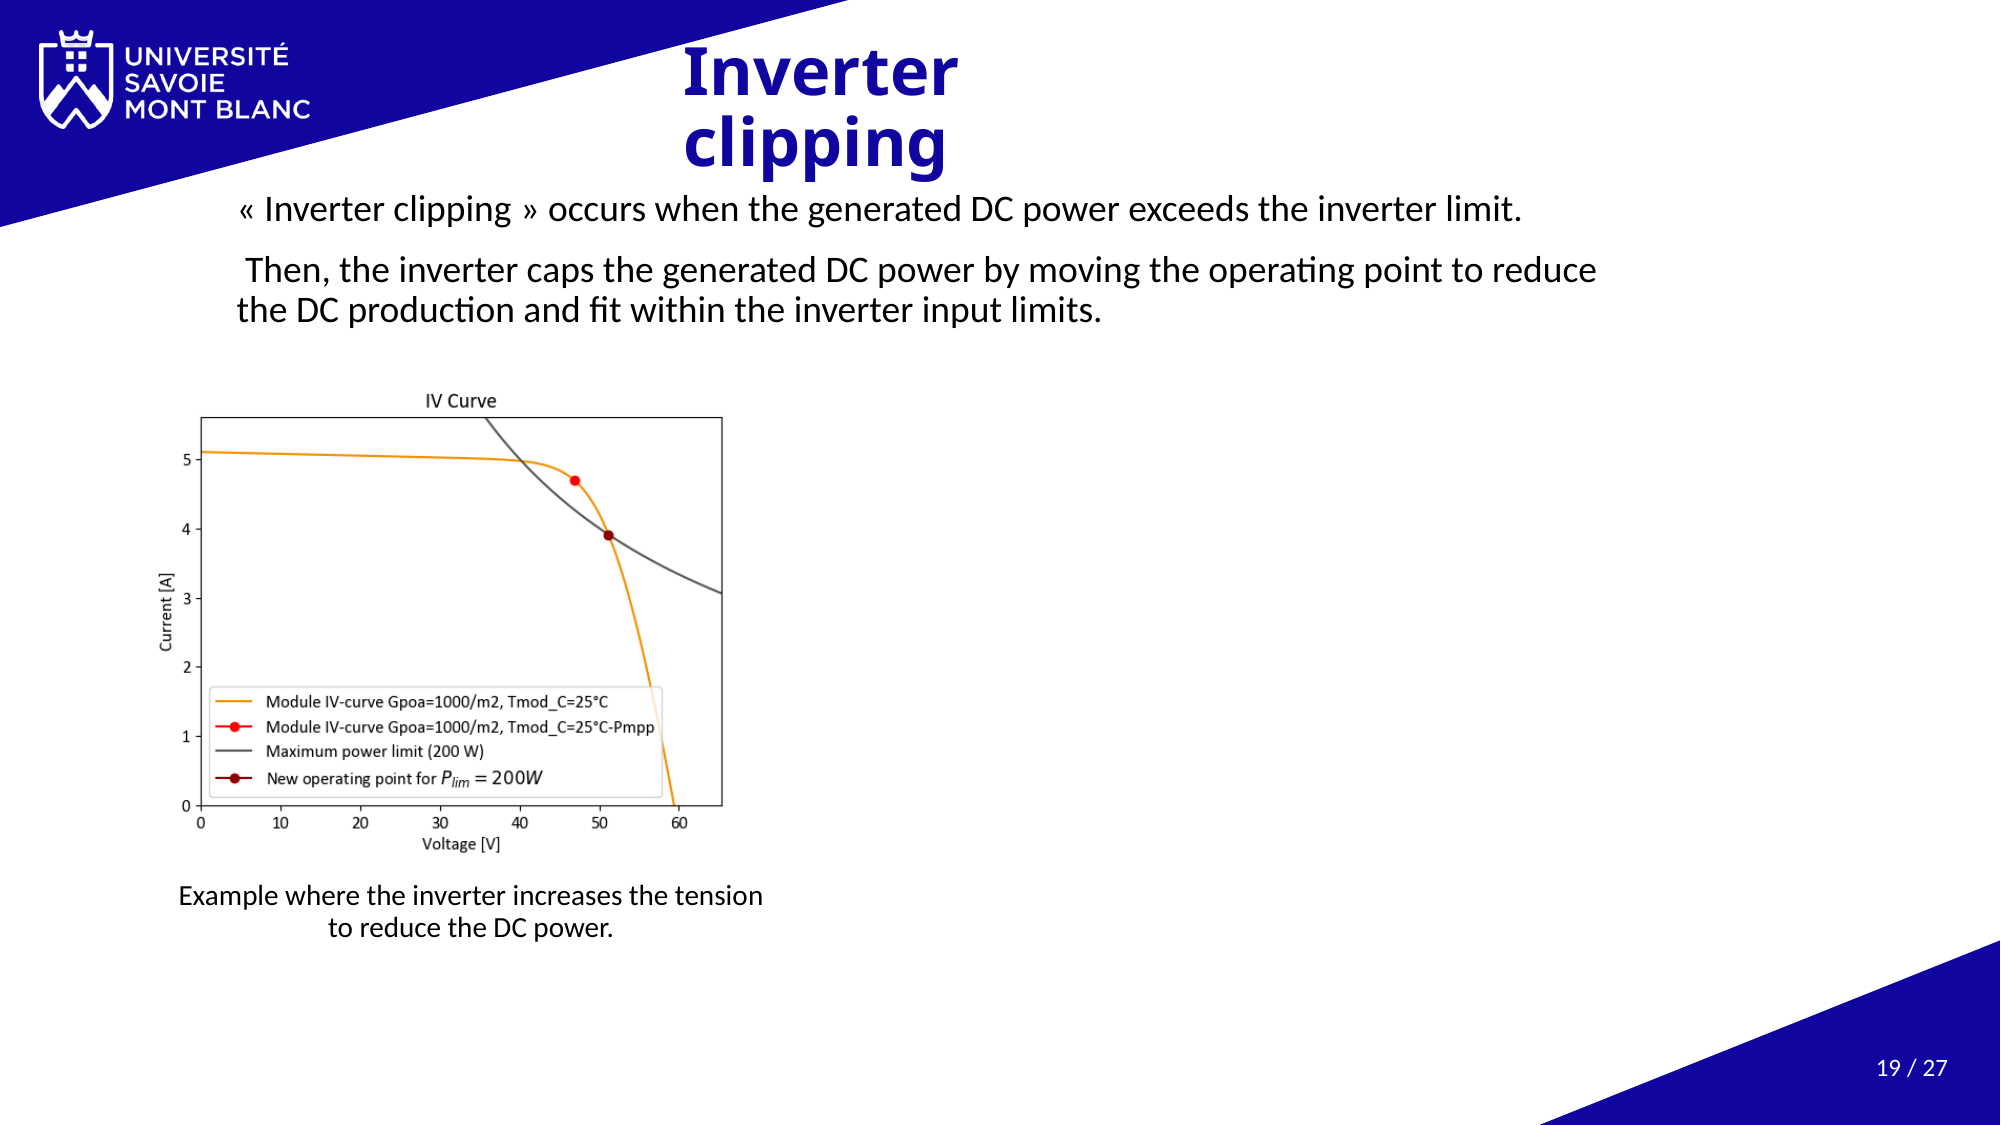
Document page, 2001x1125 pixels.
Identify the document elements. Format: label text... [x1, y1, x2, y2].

picture [39, 30, 310, 129]
title Inverter clipping [668, 75, 1197, 143]
picture [144, 375, 753, 859]
slide_number 19 / 27 [1769, 1037, 1964, 1097]
subtitle « Inverter clipping » occurs when the generated DC power exceeds the inverter limit. Then, the inverter caps the generated DC power by moving the operating point to reduce the DC production and fit within the inverter input limits. [217, 181, 1618, 301]
text_box Example where the inverter increases the tension to reduce the DC power. [144, 873, 794, 993]
